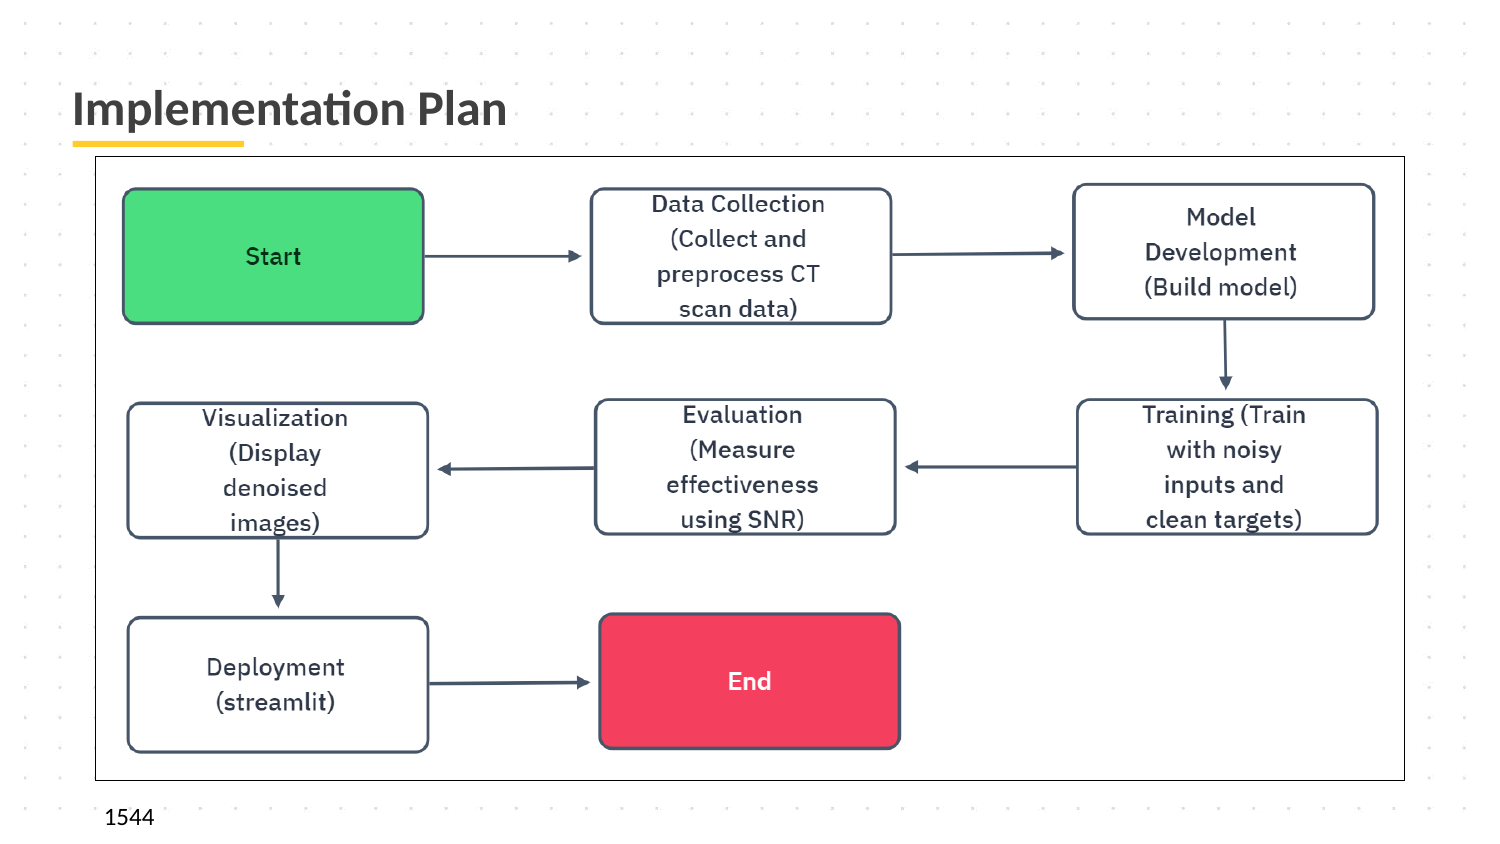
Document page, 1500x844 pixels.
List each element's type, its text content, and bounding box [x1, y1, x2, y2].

picture [7, 6, 1493, 838]
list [95, 156, 1405, 781]
text_box 1544 [88, 792, 220, 838]
title Implementation Plan [57, 0, 1458, 145]
